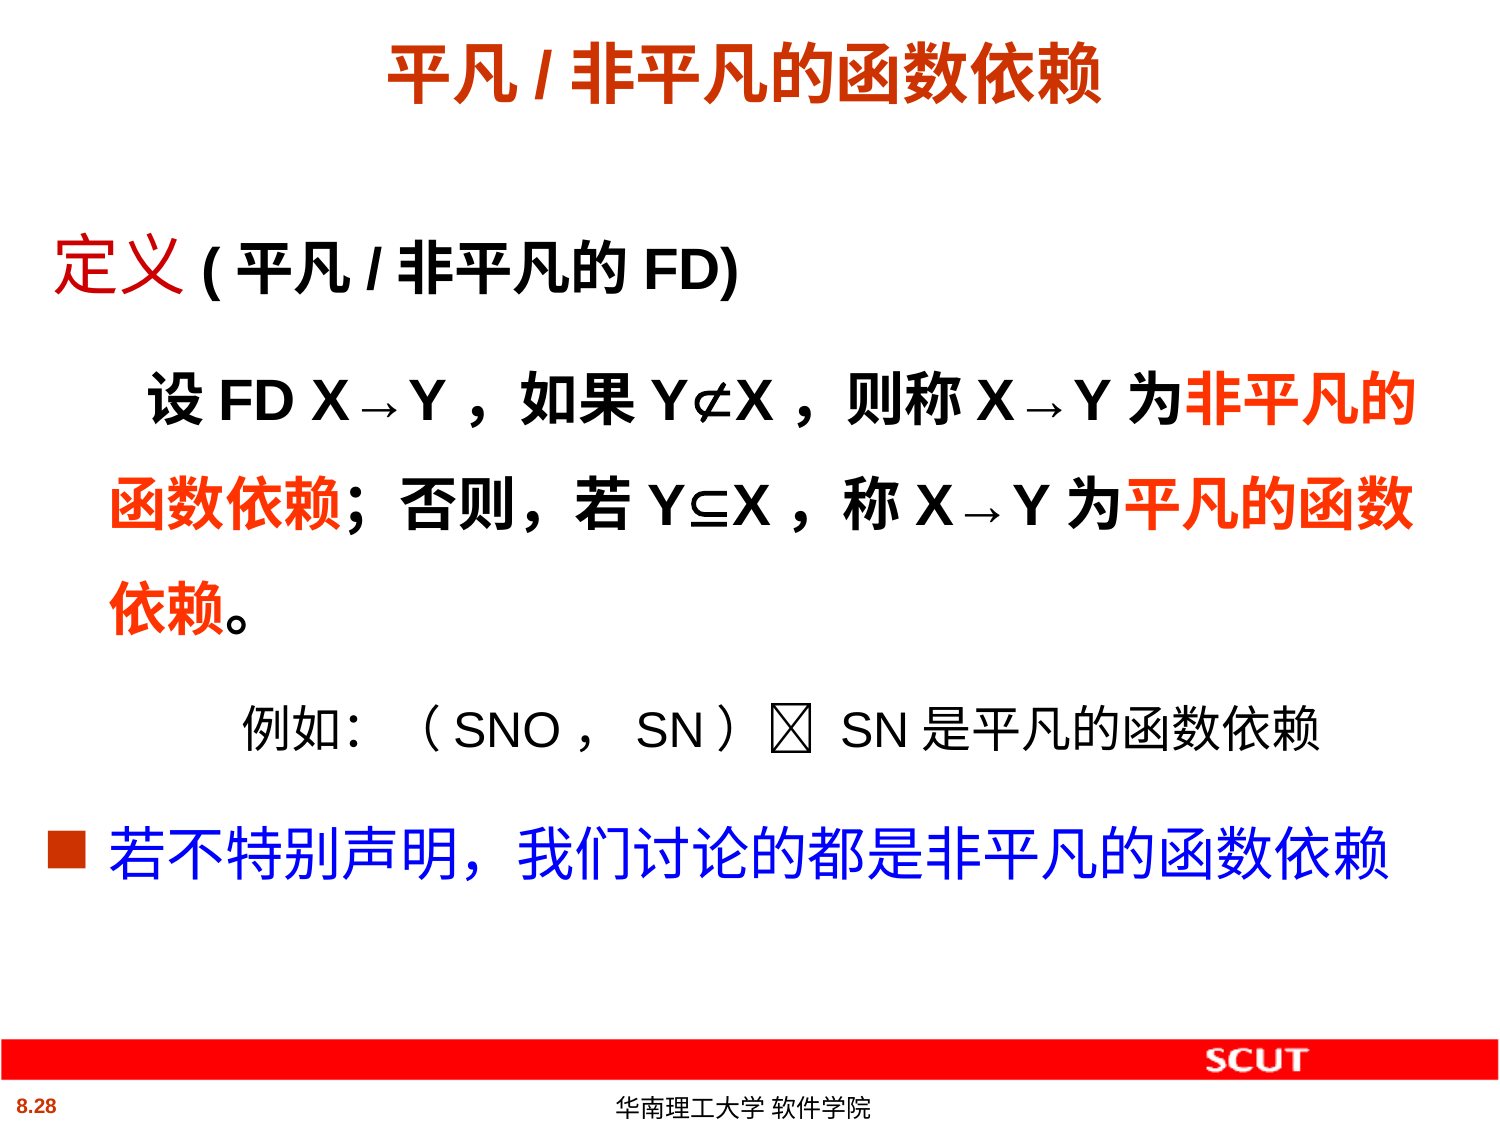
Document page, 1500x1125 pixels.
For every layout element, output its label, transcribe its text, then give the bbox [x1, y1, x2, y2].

title 平凡/非平凡的函数依赖 [37, 18, 1452, 120]
list 定义(平凡/非平凡的FD) 设FD X→Y，如果YX，则称X→Y为非平凡的函数依赖；否则，若YX，称X→Y为平凡的函数依赖。 例如：（SNO，SN） SN是平凡的函数依赖 若不特别声明，我们讨论的都是非平凡的函数依赖 [37, 174, 1450, 1038]
picture [0, 1038, 1500, 1083]
